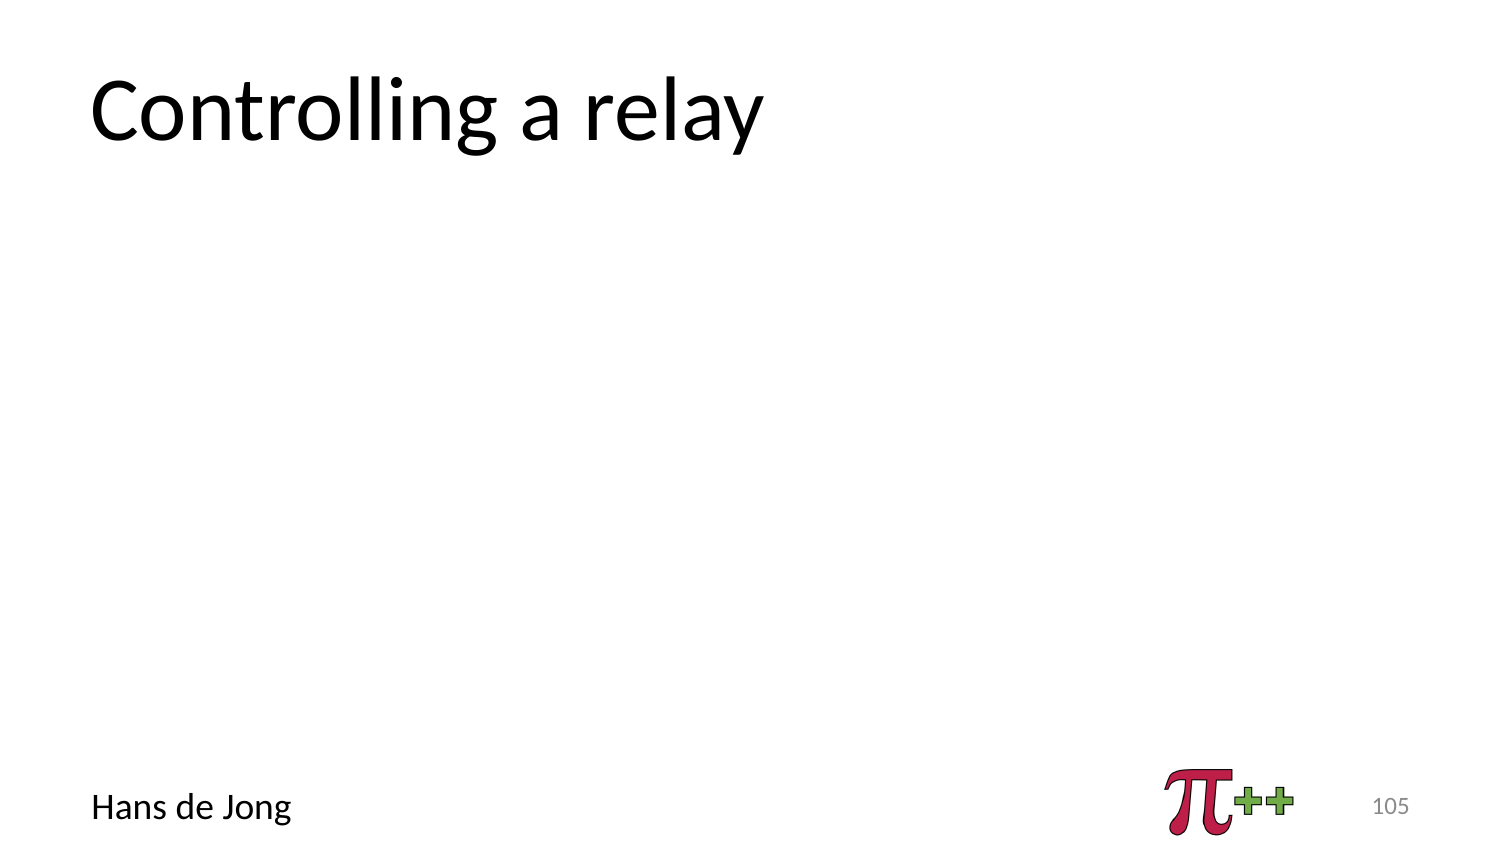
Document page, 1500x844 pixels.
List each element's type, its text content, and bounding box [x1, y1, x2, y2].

picture [1163, 768, 1294, 836]
slide_number 105 [1340, 782, 1425, 827]
title Controlling a relay [75, 33, 1425, 175]
